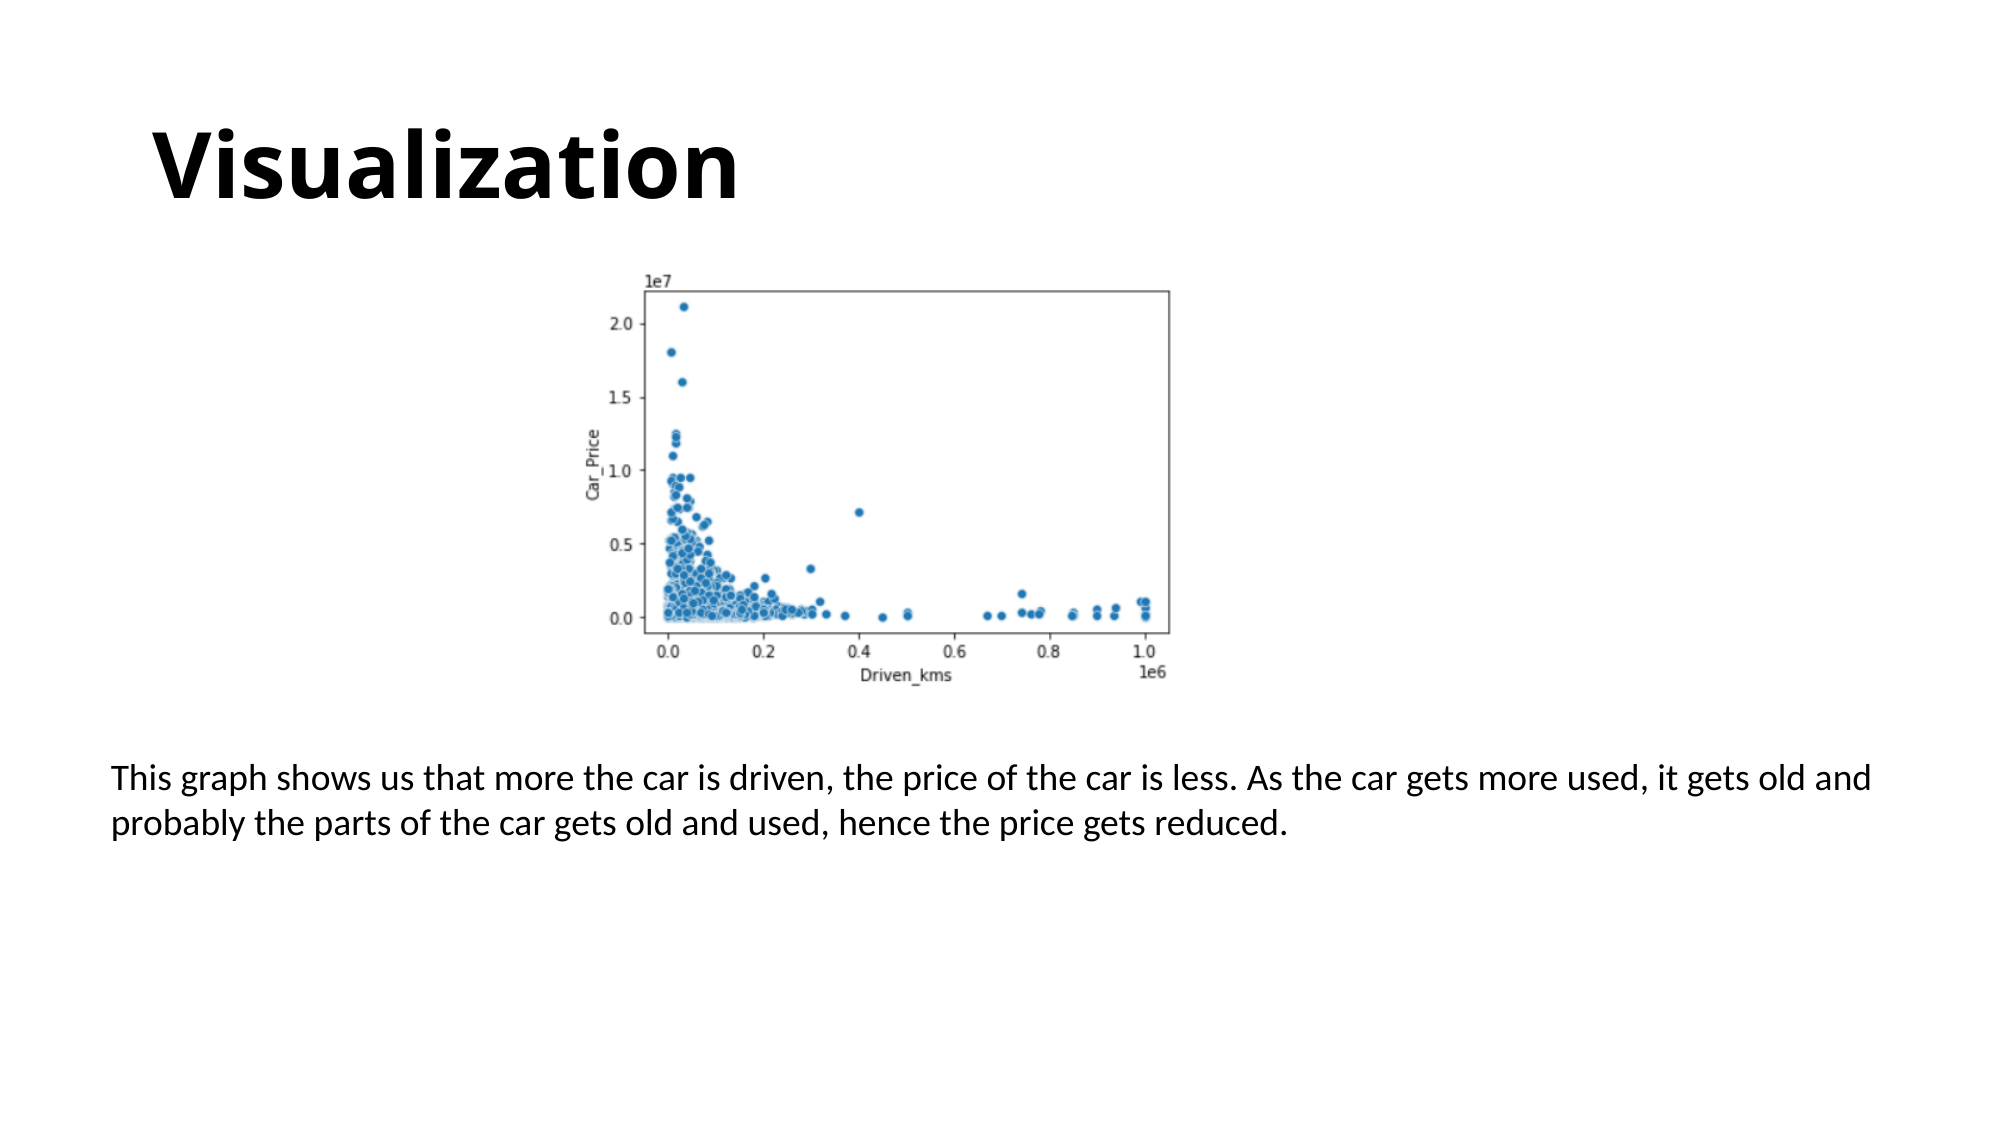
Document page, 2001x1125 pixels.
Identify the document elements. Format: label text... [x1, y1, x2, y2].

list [560, 264, 1242, 700]
text_box This graph shows us that more the car is driven, the price of the car is less. As the car gets more used, it gets old and probably the parts of the car gets old and used, hence the price gets reduced. [96, 745, 1949, 896]
title Visualization [137, 59, 1863, 278]
